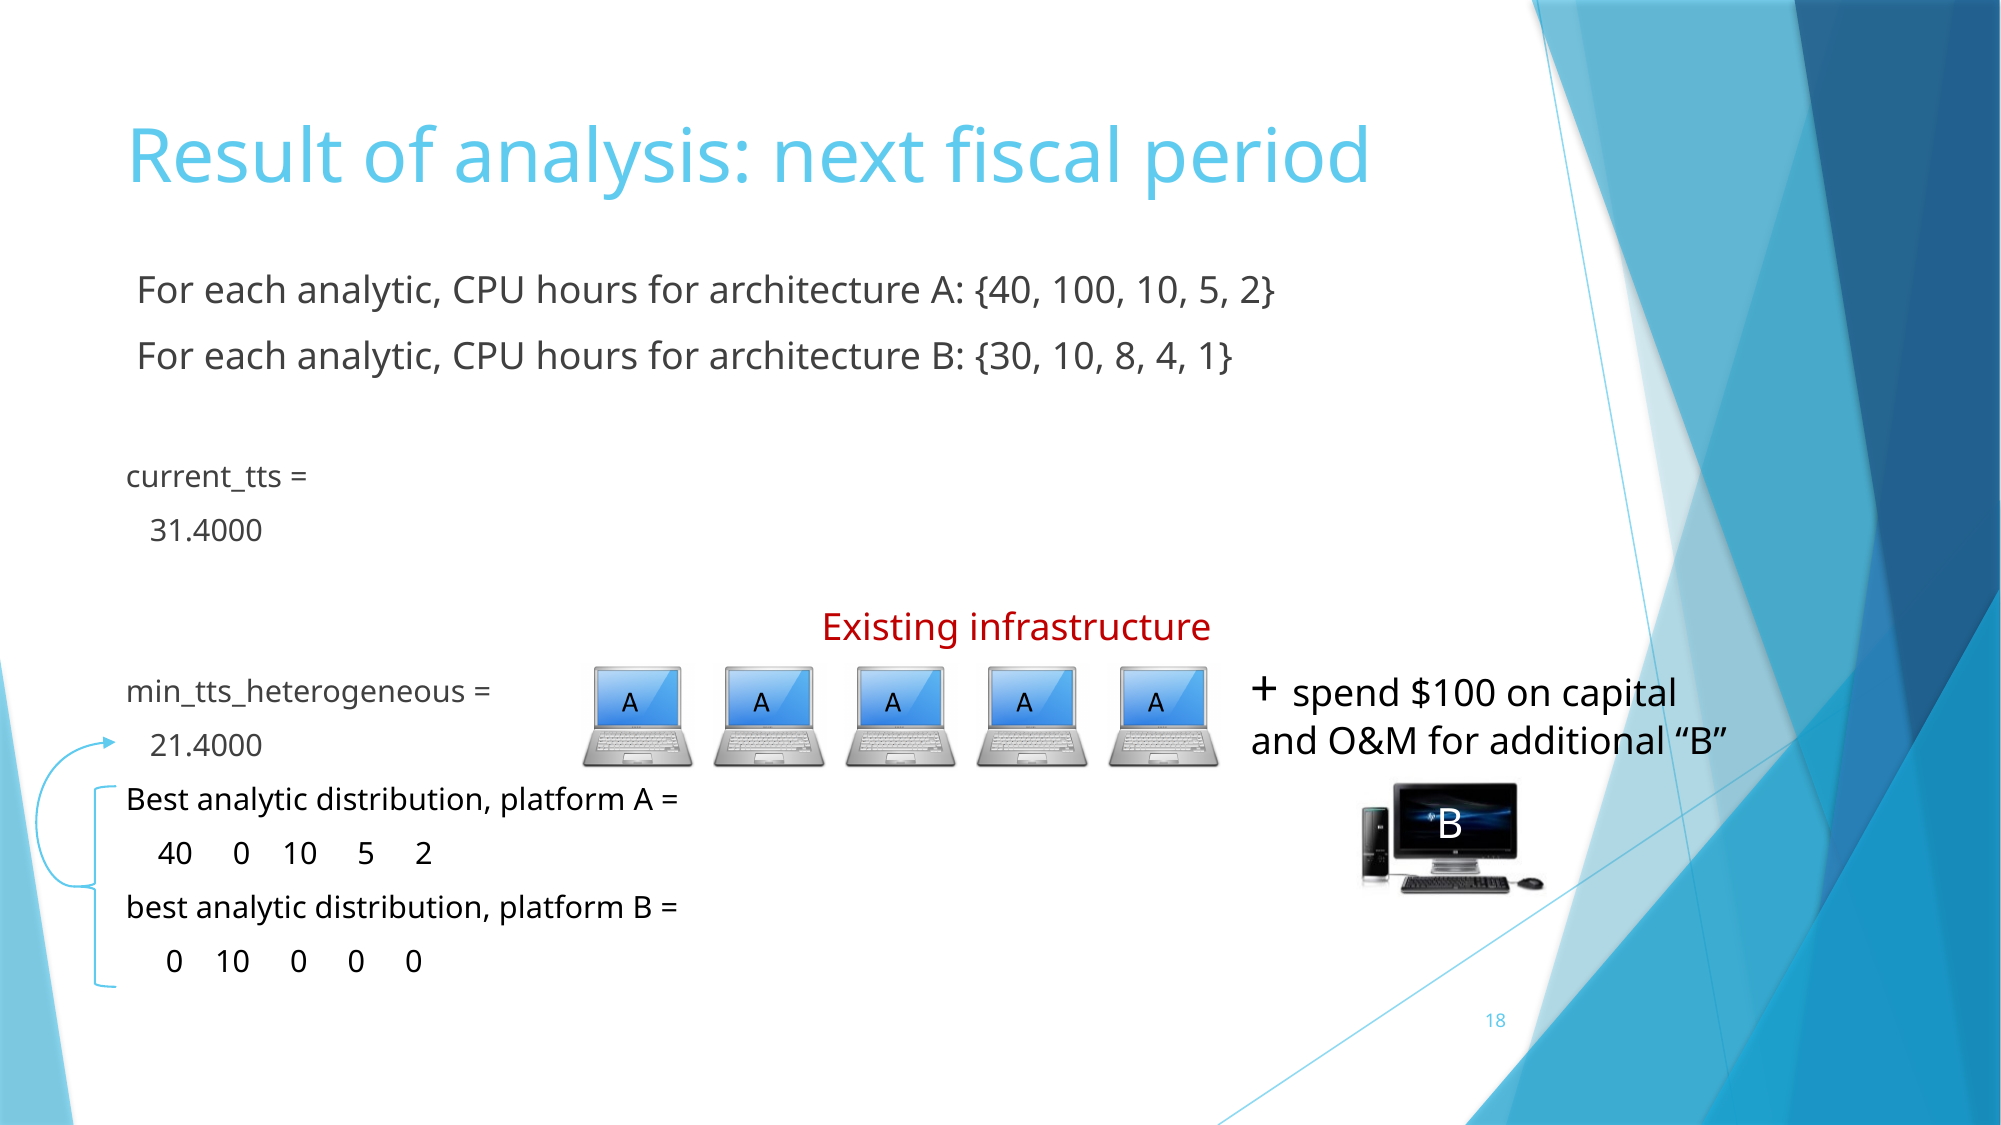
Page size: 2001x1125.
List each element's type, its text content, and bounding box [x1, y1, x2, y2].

list current_tts = 31.4000 tts_homogeneous = 19.6250 min_tts_heterogeneous = 21.4000 Best analytic distribution, platform A = 40 0 10 5 2 best analytic distribution, platform B = 0 10 0 0 0 [110, 448, 798, 991]
picture [843, 663, 959, 772]
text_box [73, 741, 117, 887]
picture [581, 663, 696, 772]
text_box [93, 894, 117, 988]
text_box Existing infrastructure [806, 595, 1227, 656]
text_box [1347, 773, 1555, 900]
slide_number 18 [1409, 991, 1522, 1051]
text_box + spend $100 on capital and O&M for additional “B” [1236, 649, 2000, 770]
picture [975, 663, 1090, 772]
list For each analytic, CPU hours for architecture A: {40, 100, 10, 5, 2} For each analytic, CPU hours for architecture B: {30, 10, 8, 4, 1} [121, 255, 1532, 385]
title Result of analysis: next fiscal period [111, 99, 1522, 317]
picture [712, 663, 827, 772]
picture [1106, 663, 1222, 772]
